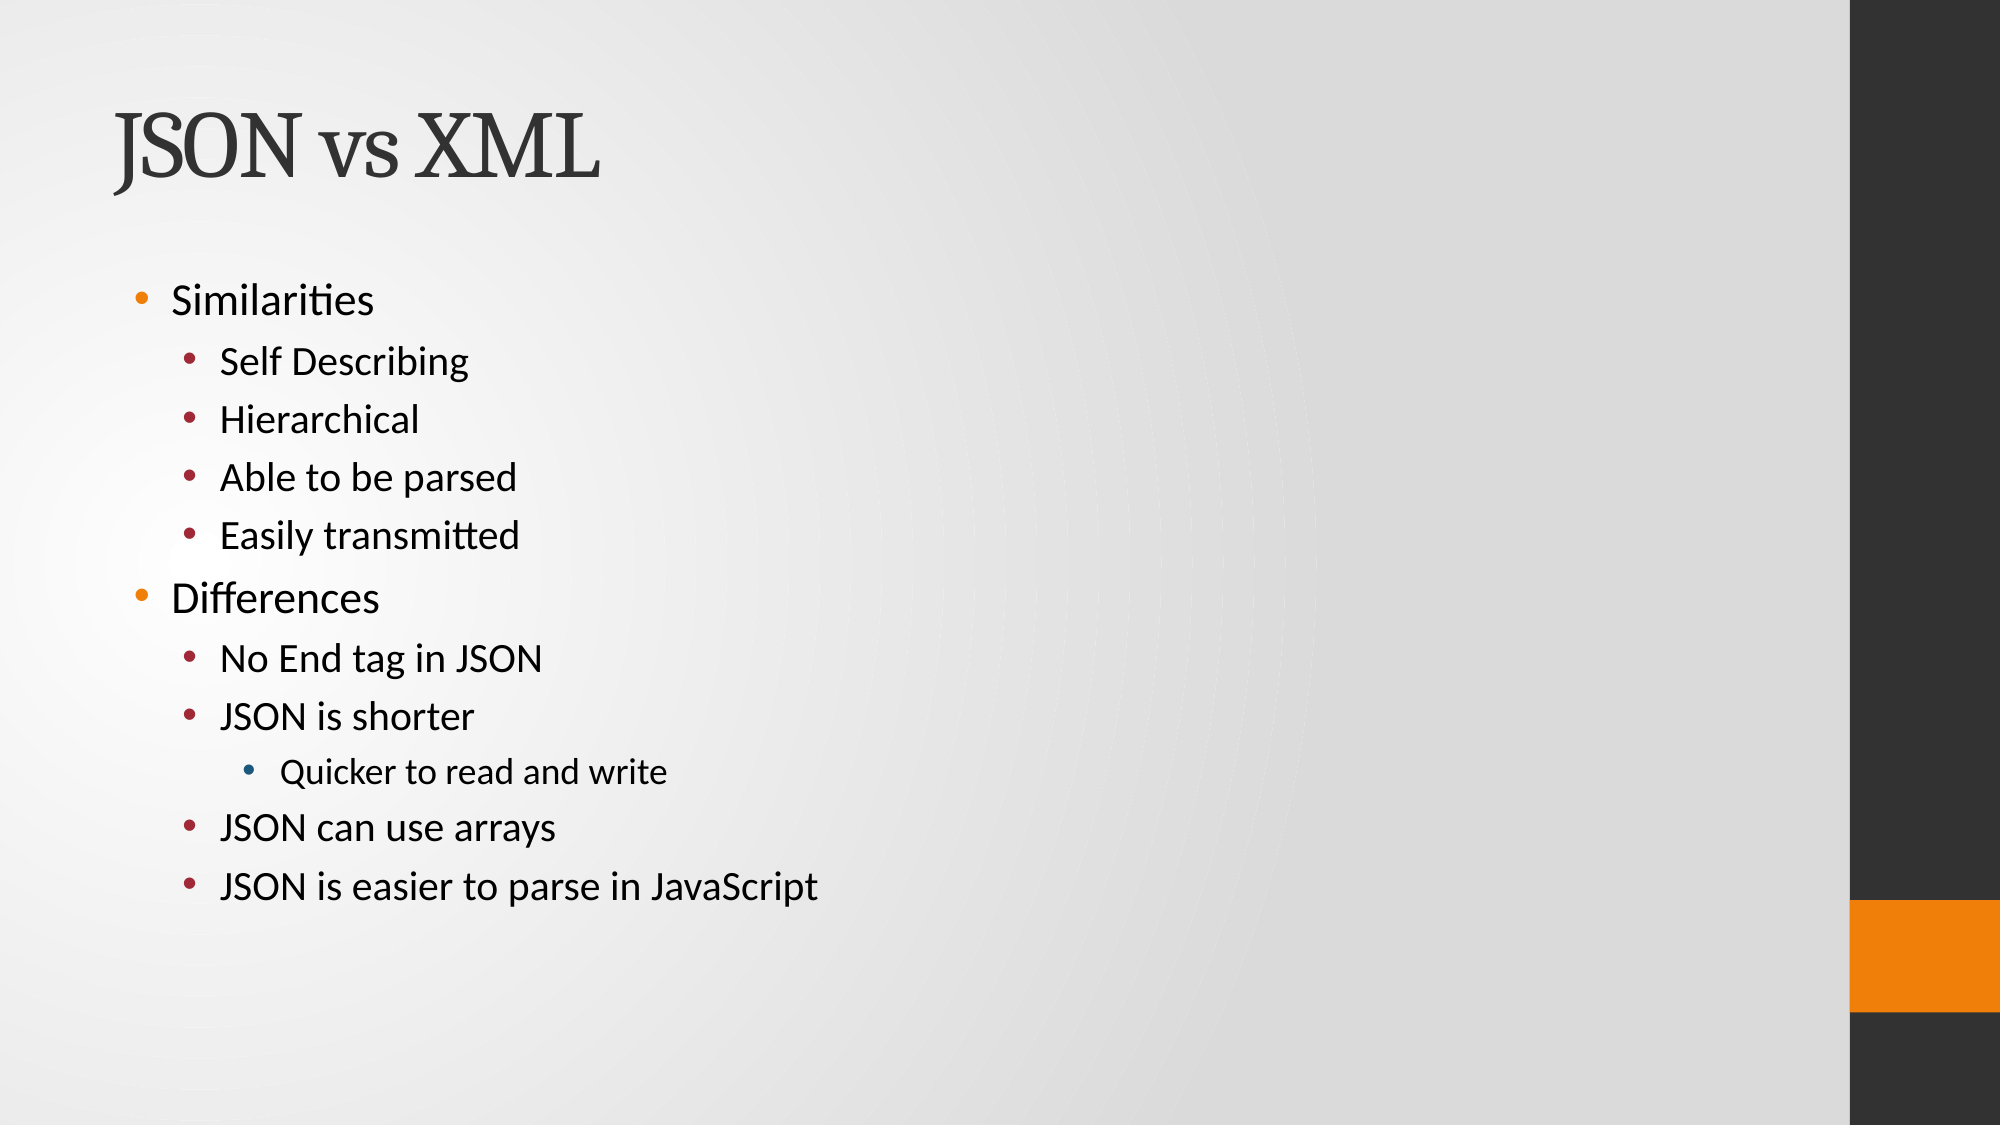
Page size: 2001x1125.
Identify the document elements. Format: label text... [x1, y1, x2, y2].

list Similarities Self Describing Hierarchical Able to be parsed Easily transmitted Differences No End tag in JSON JSON is shorter Quicker to read and write JSON can use arrays JSON is easier to parse in JavaScript [99, 262, 1767, 1050]
title JSON vs XML [99, 45, 1767, 233]
